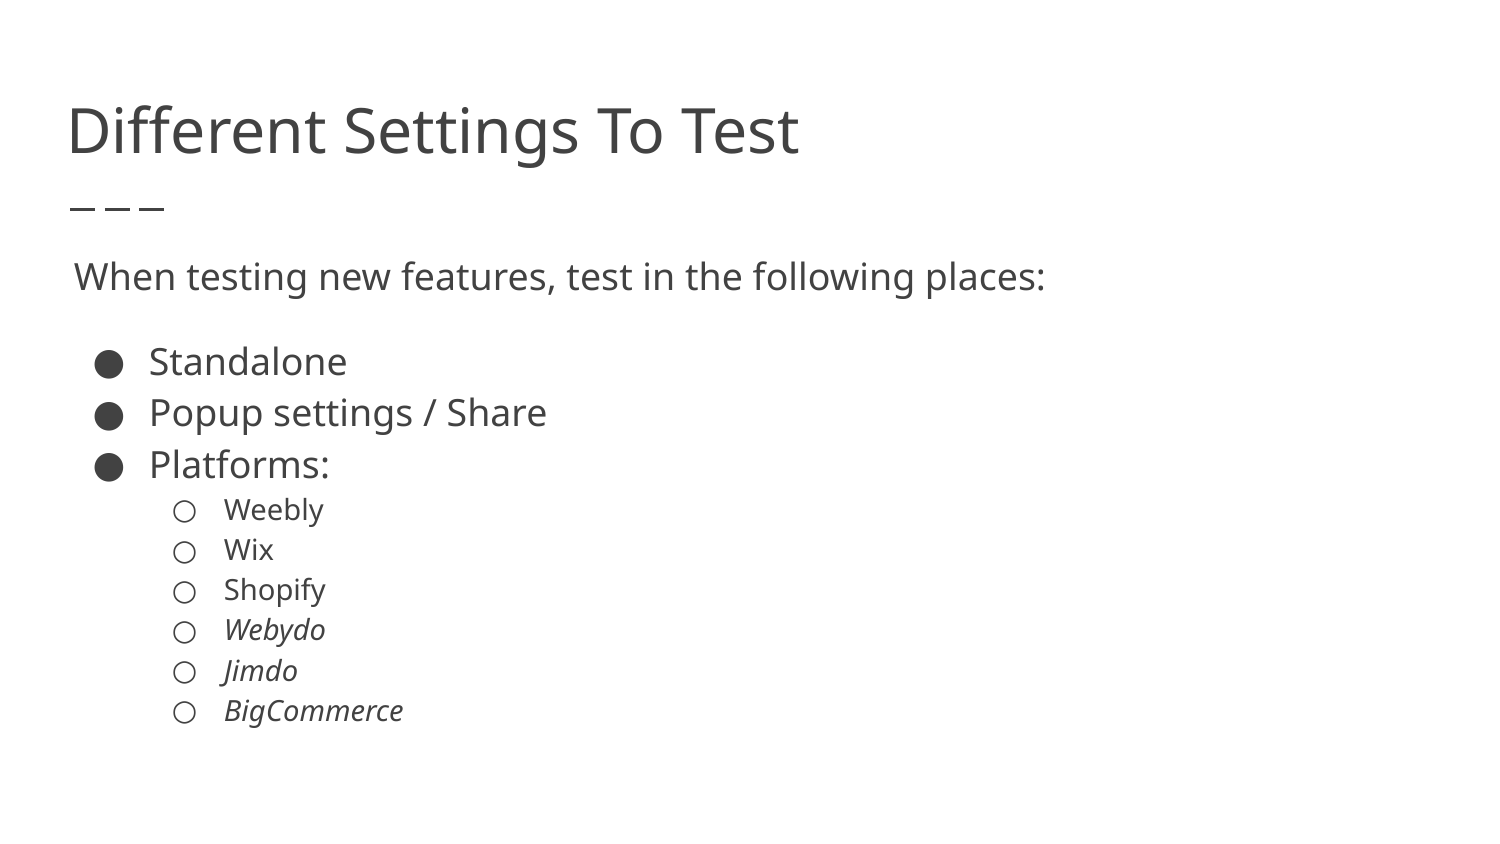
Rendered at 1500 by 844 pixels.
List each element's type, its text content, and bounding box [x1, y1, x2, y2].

list When testing new features, test in the following places: Standalone Popup settings / Share Platforms: Weebly Wix Shopify Webydo Jimdo BigCommerce [59, 230, 1457, 740]
title Different Settings To Test [51, 61, 1449, 182]
